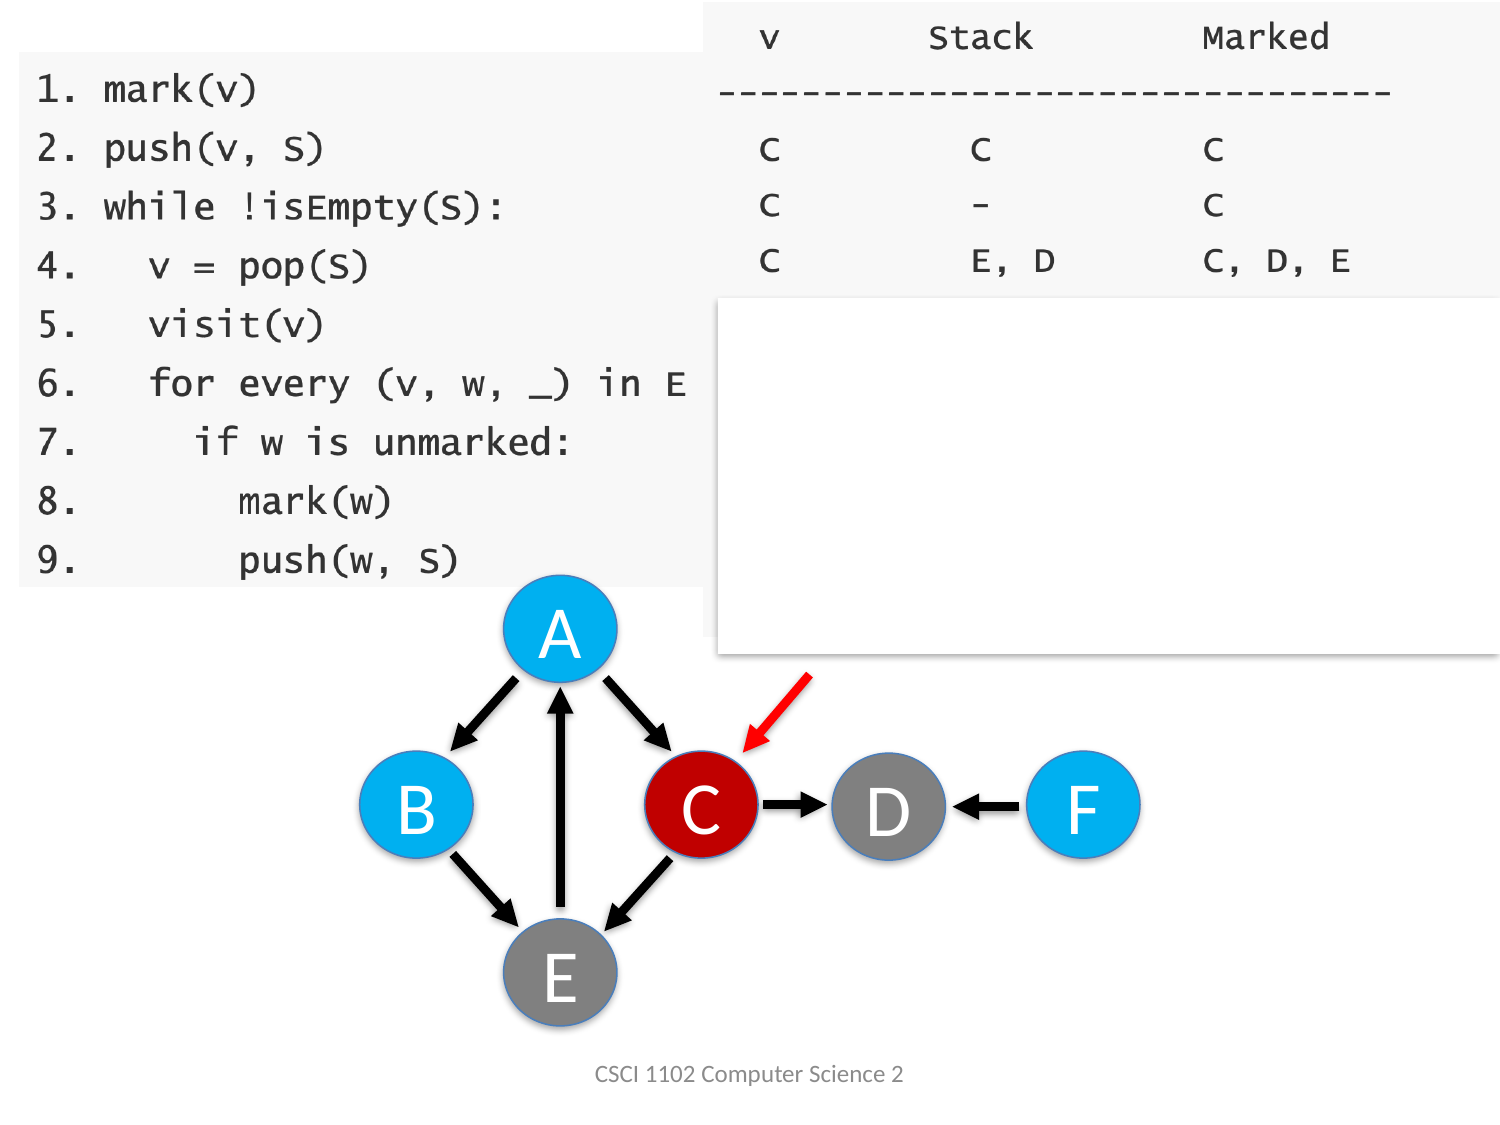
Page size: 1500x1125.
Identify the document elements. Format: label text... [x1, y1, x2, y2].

footer CSCI 1102 Computer Science 2 [512, 1042, 988, 1103]
text_box [1146, 644, 1500, 655]
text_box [359, 575, 1141, 1027]
picture [19, 1, 1500, 638]
